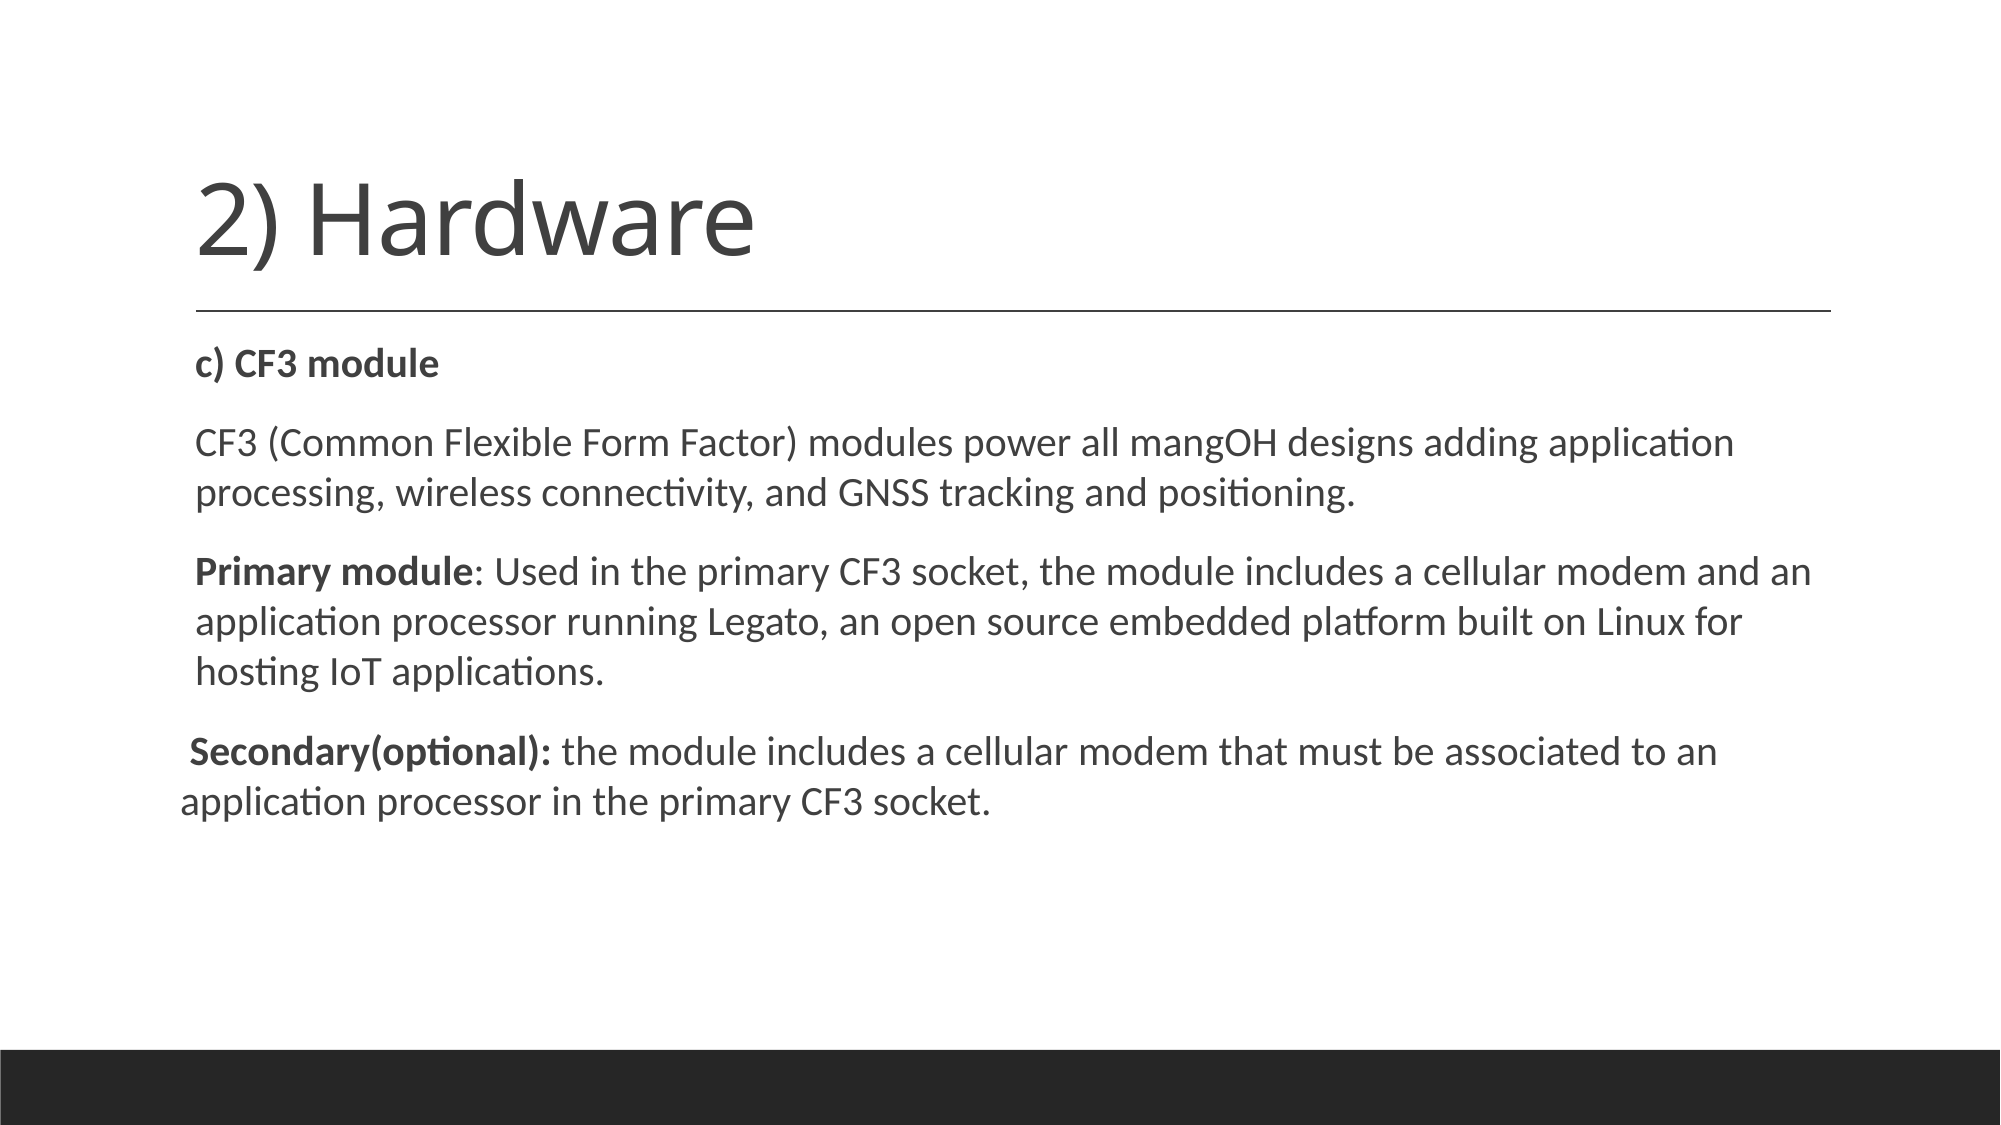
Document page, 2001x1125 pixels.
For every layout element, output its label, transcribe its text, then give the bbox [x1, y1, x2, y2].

title 2) Hardware [180, 47, 1830, 285]
list c) CF3 module CF3 (Common Flexible Form Factor) modules power all mangOH designs adding application processing, wireless connectivity, and GNSS tracking and positioning. Primary module: Used in the primary CF3 socket, the module includes a cellular modem and an application processor running Legato, an open source embedded platform built on Linux for hosting IoT applications. Secondary(optional): the module includes a cellular modem that must be associated to an application processor in the primary CF3 socket. [180, 327, 1830, 963]
